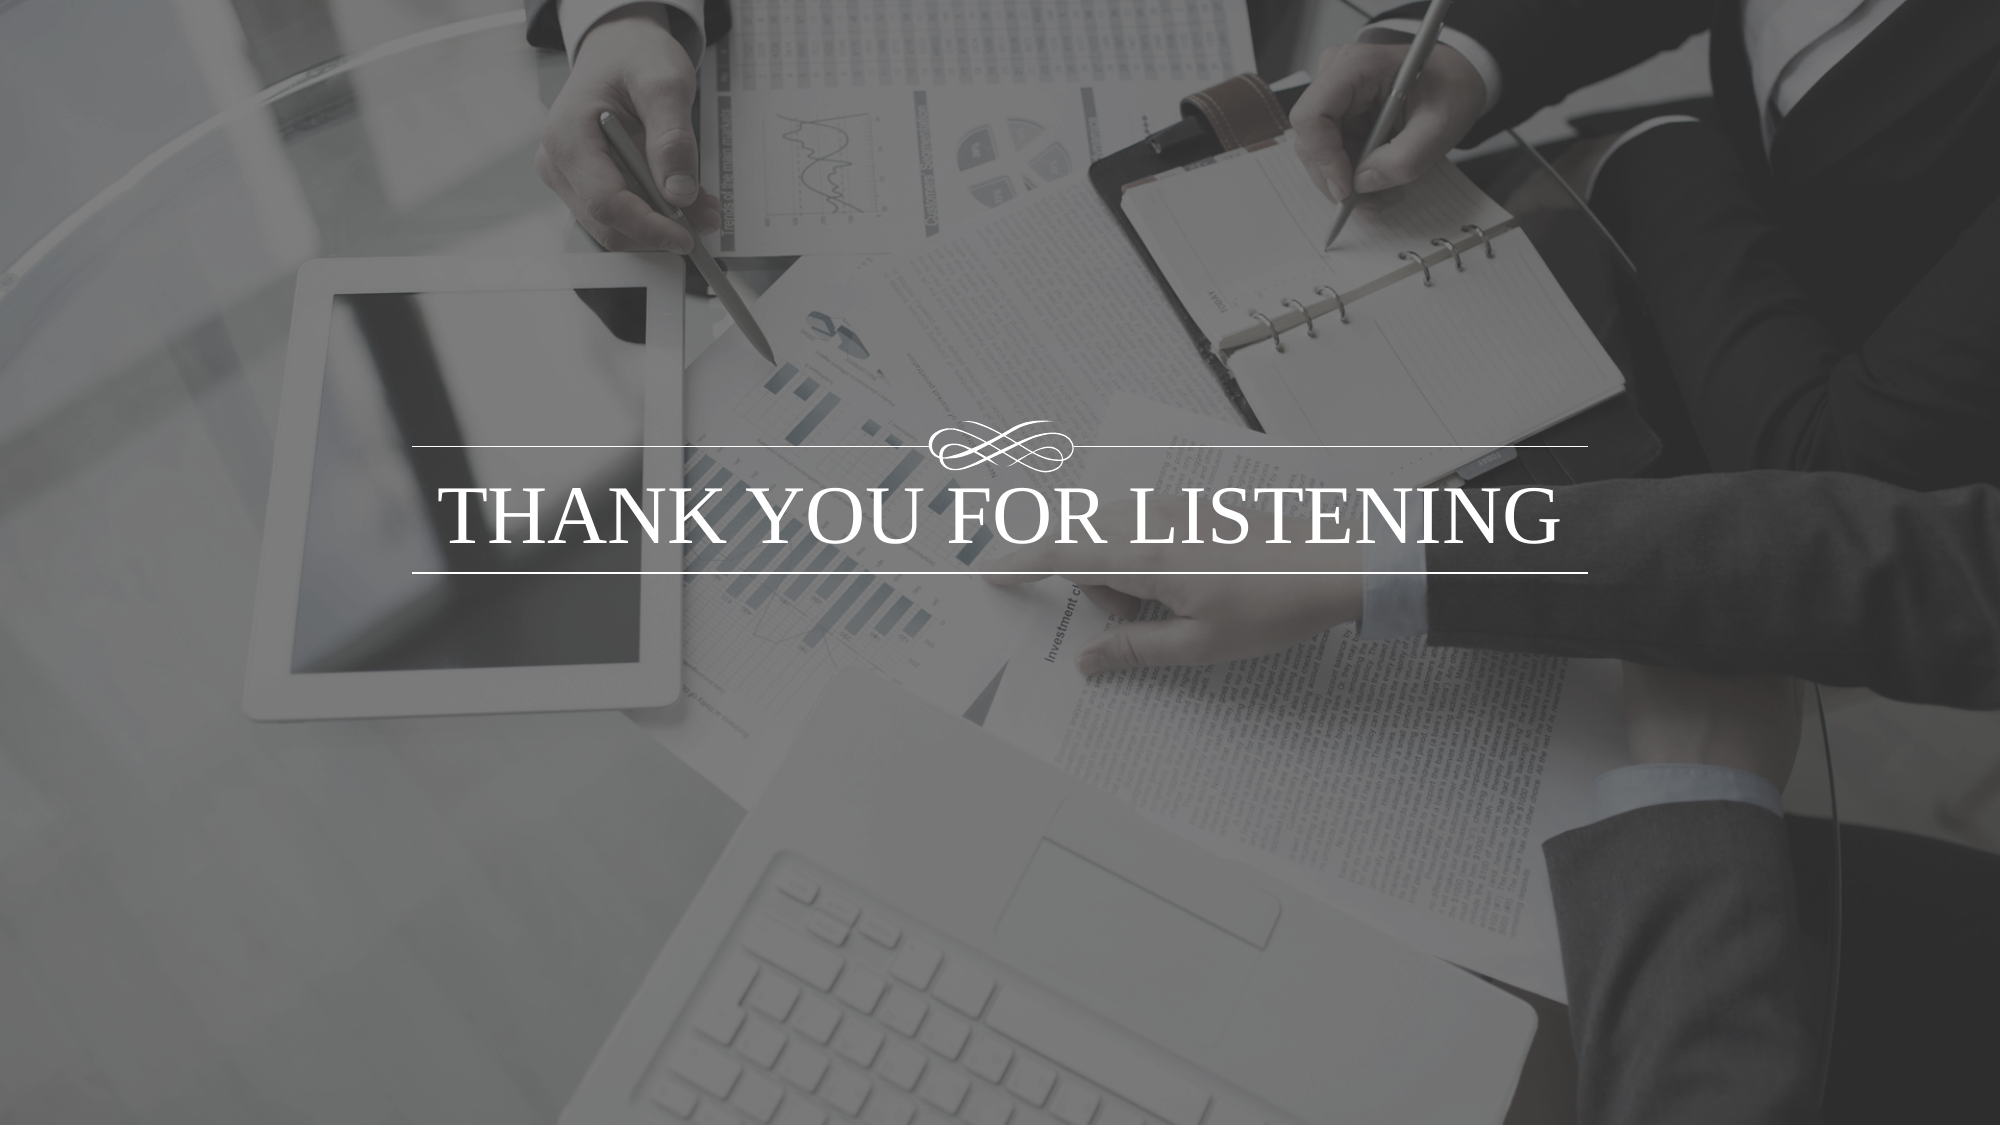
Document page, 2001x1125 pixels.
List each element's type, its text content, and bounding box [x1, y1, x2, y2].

list THANK YOU FOR LISTENING [385, 479, 1615, 553]
picture [0, 0, 2000, 1125]
